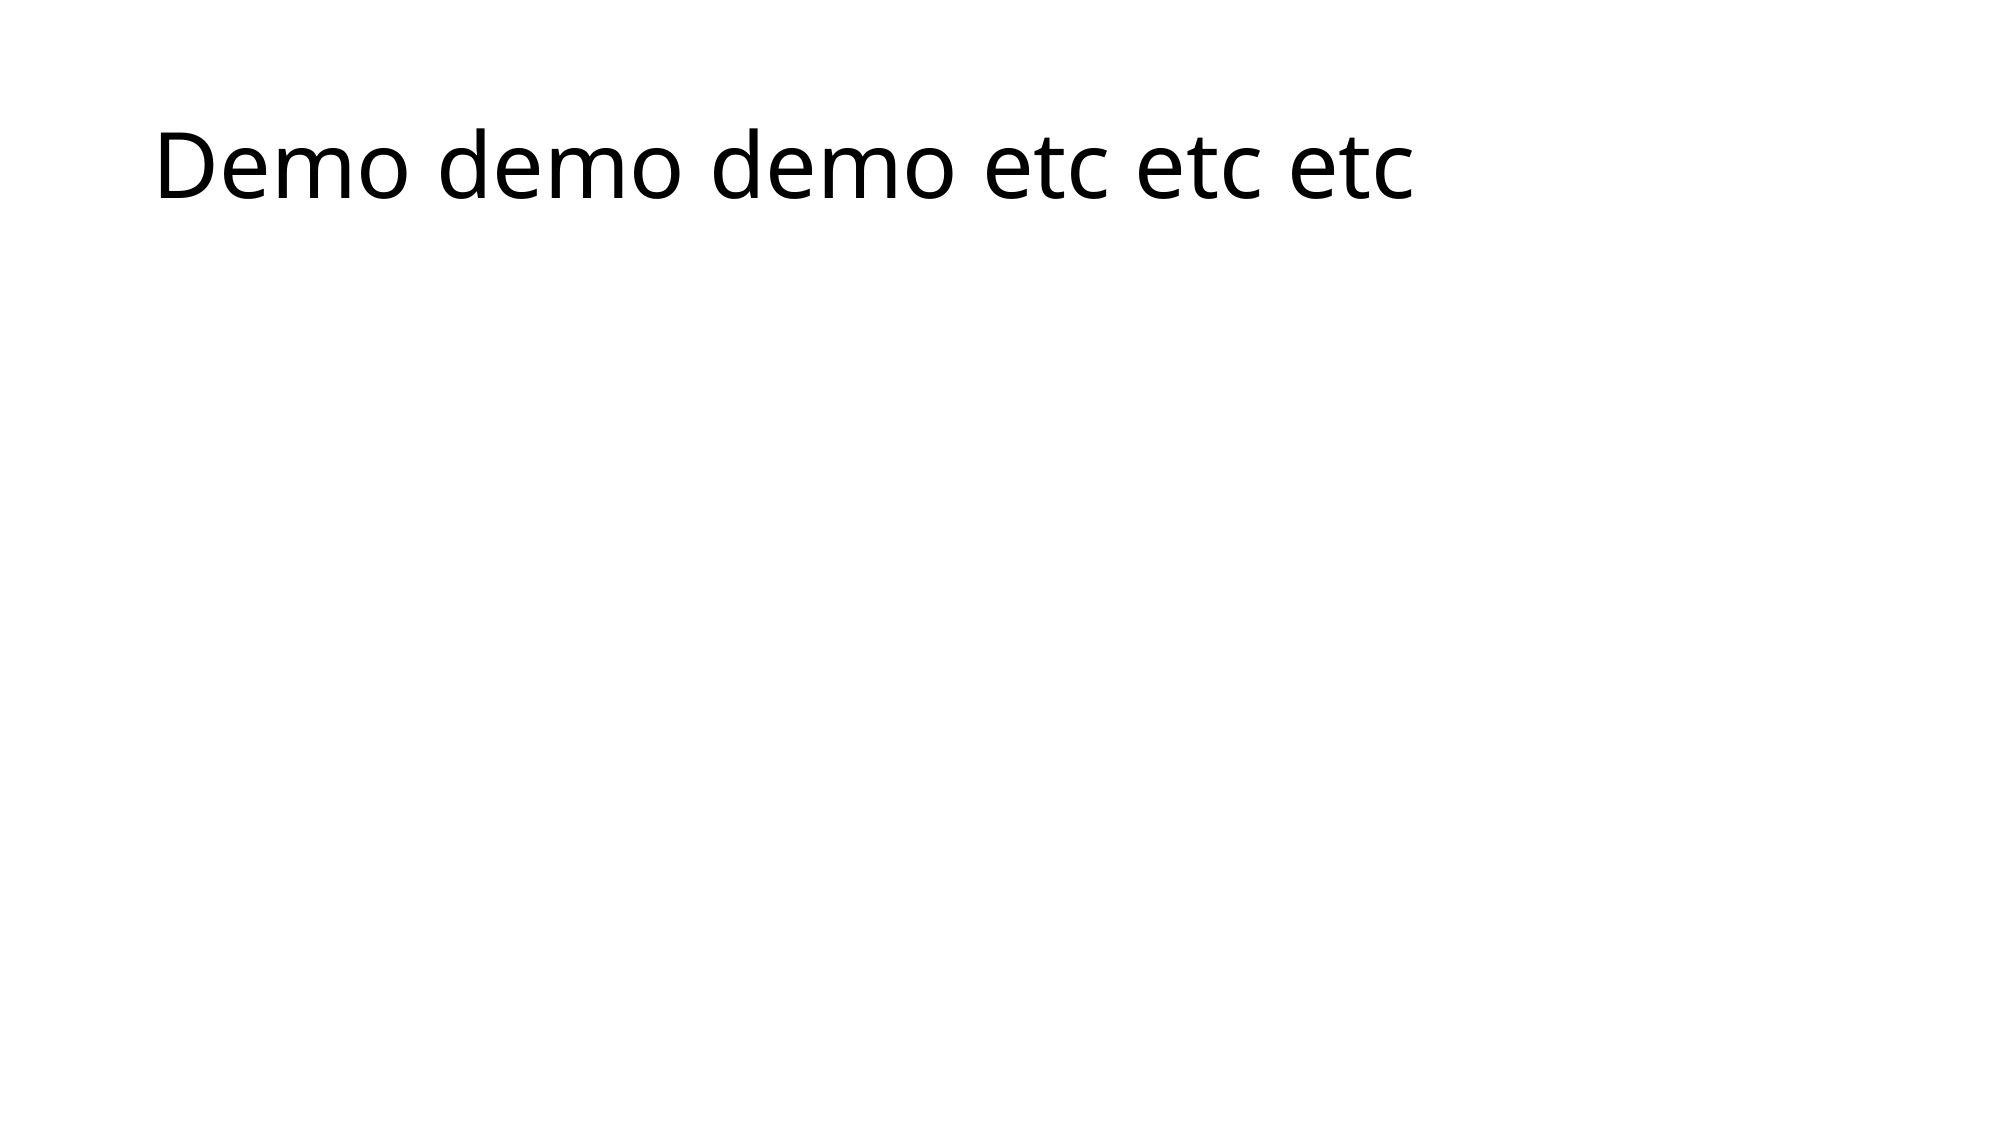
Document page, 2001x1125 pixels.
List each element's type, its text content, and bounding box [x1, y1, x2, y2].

title Demo demo demo etc etc etc [137, 59, 1863, 278]
